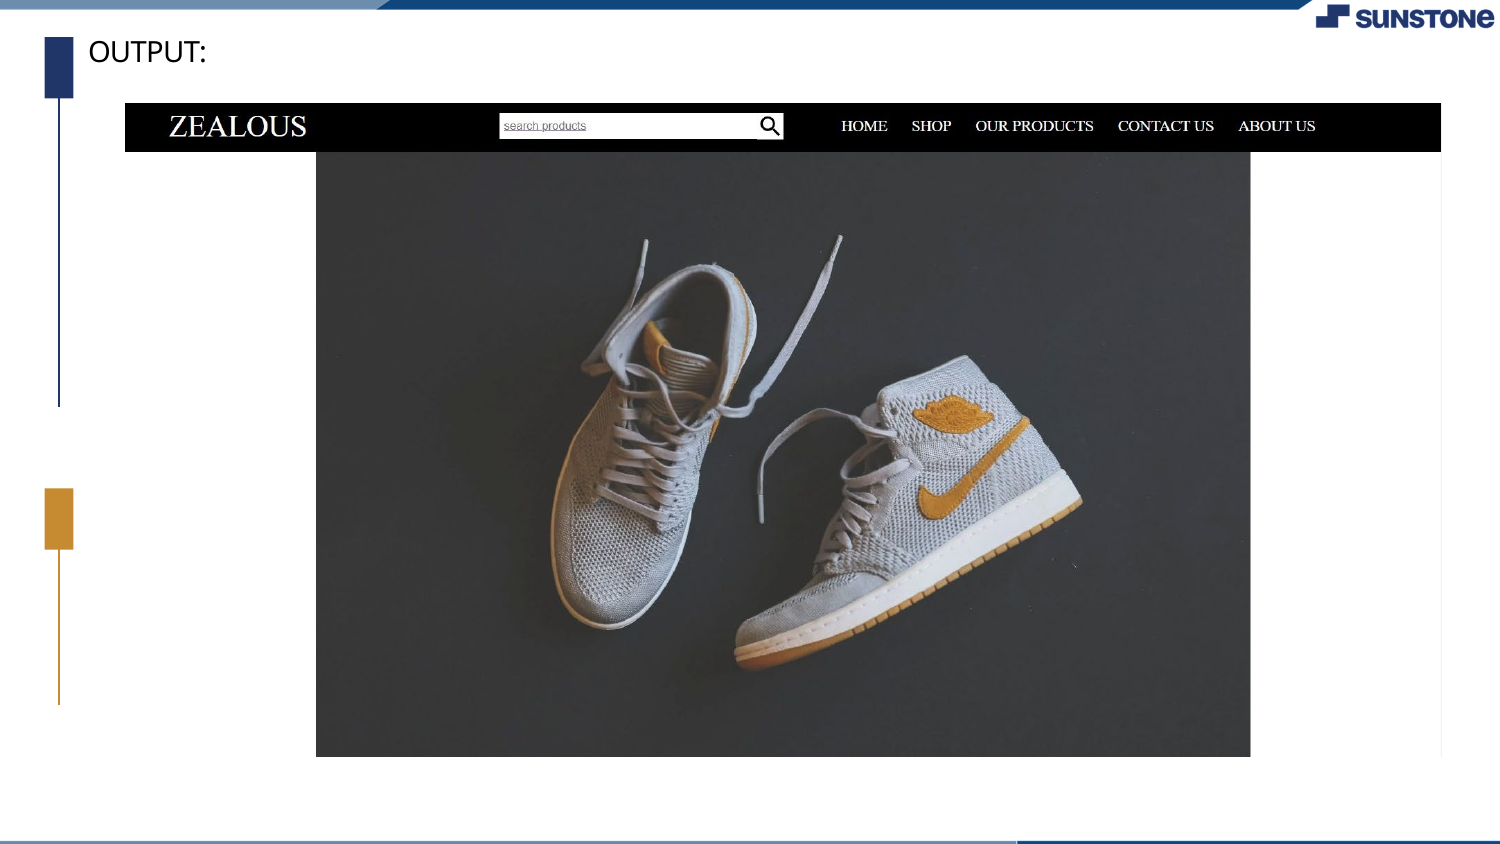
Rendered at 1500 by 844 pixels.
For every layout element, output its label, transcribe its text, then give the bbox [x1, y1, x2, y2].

text_box OUTPUT: [85, 31, 214, 69]
picture [0, 0, 1500, 844]
